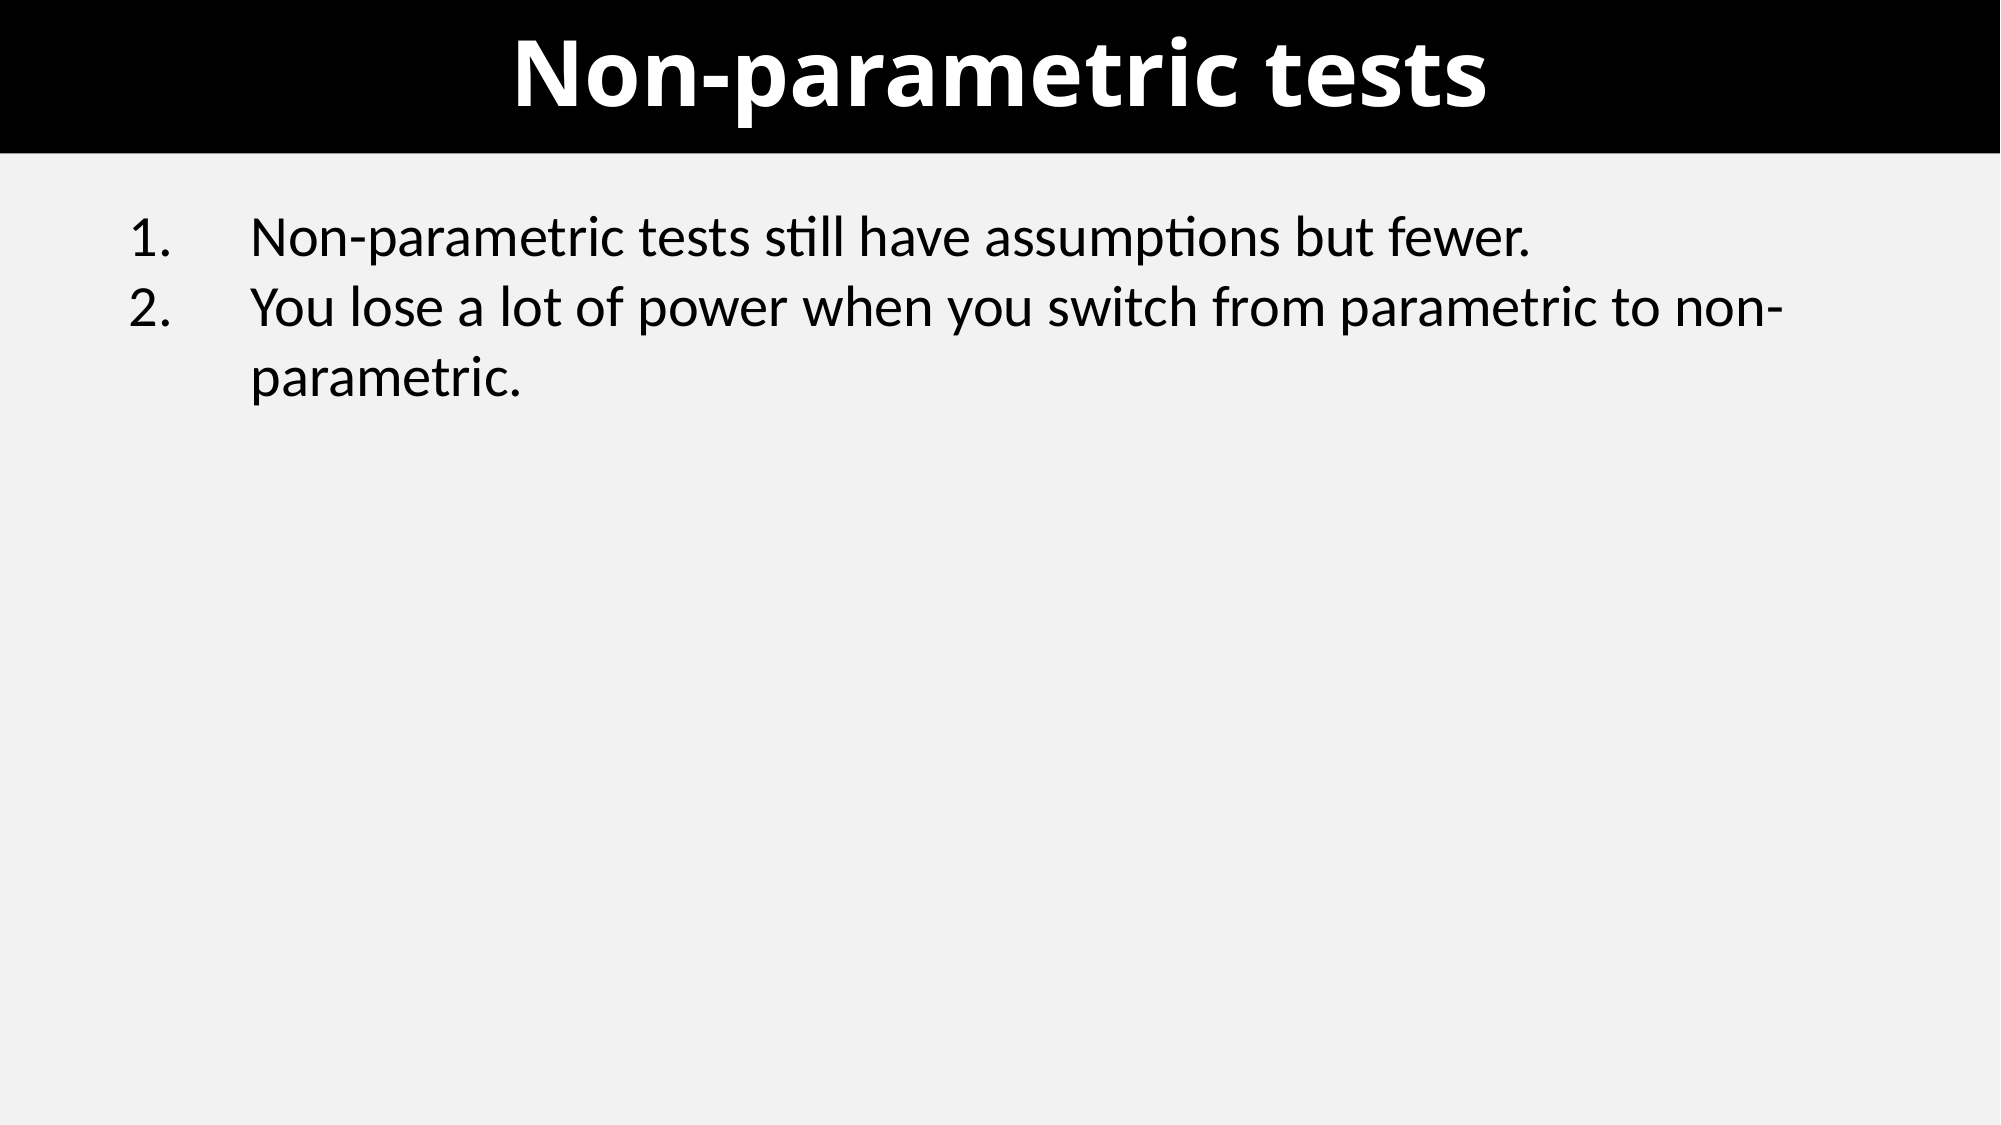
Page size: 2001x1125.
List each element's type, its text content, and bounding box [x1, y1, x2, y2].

title Non-parametric tests [0, 0, 2000, 154]
text_box Non-parametric tests still have assumptions but fewer. You lose a lot of power when you switch from parametric to non-parametric. [38, 190, 1964, 486]
